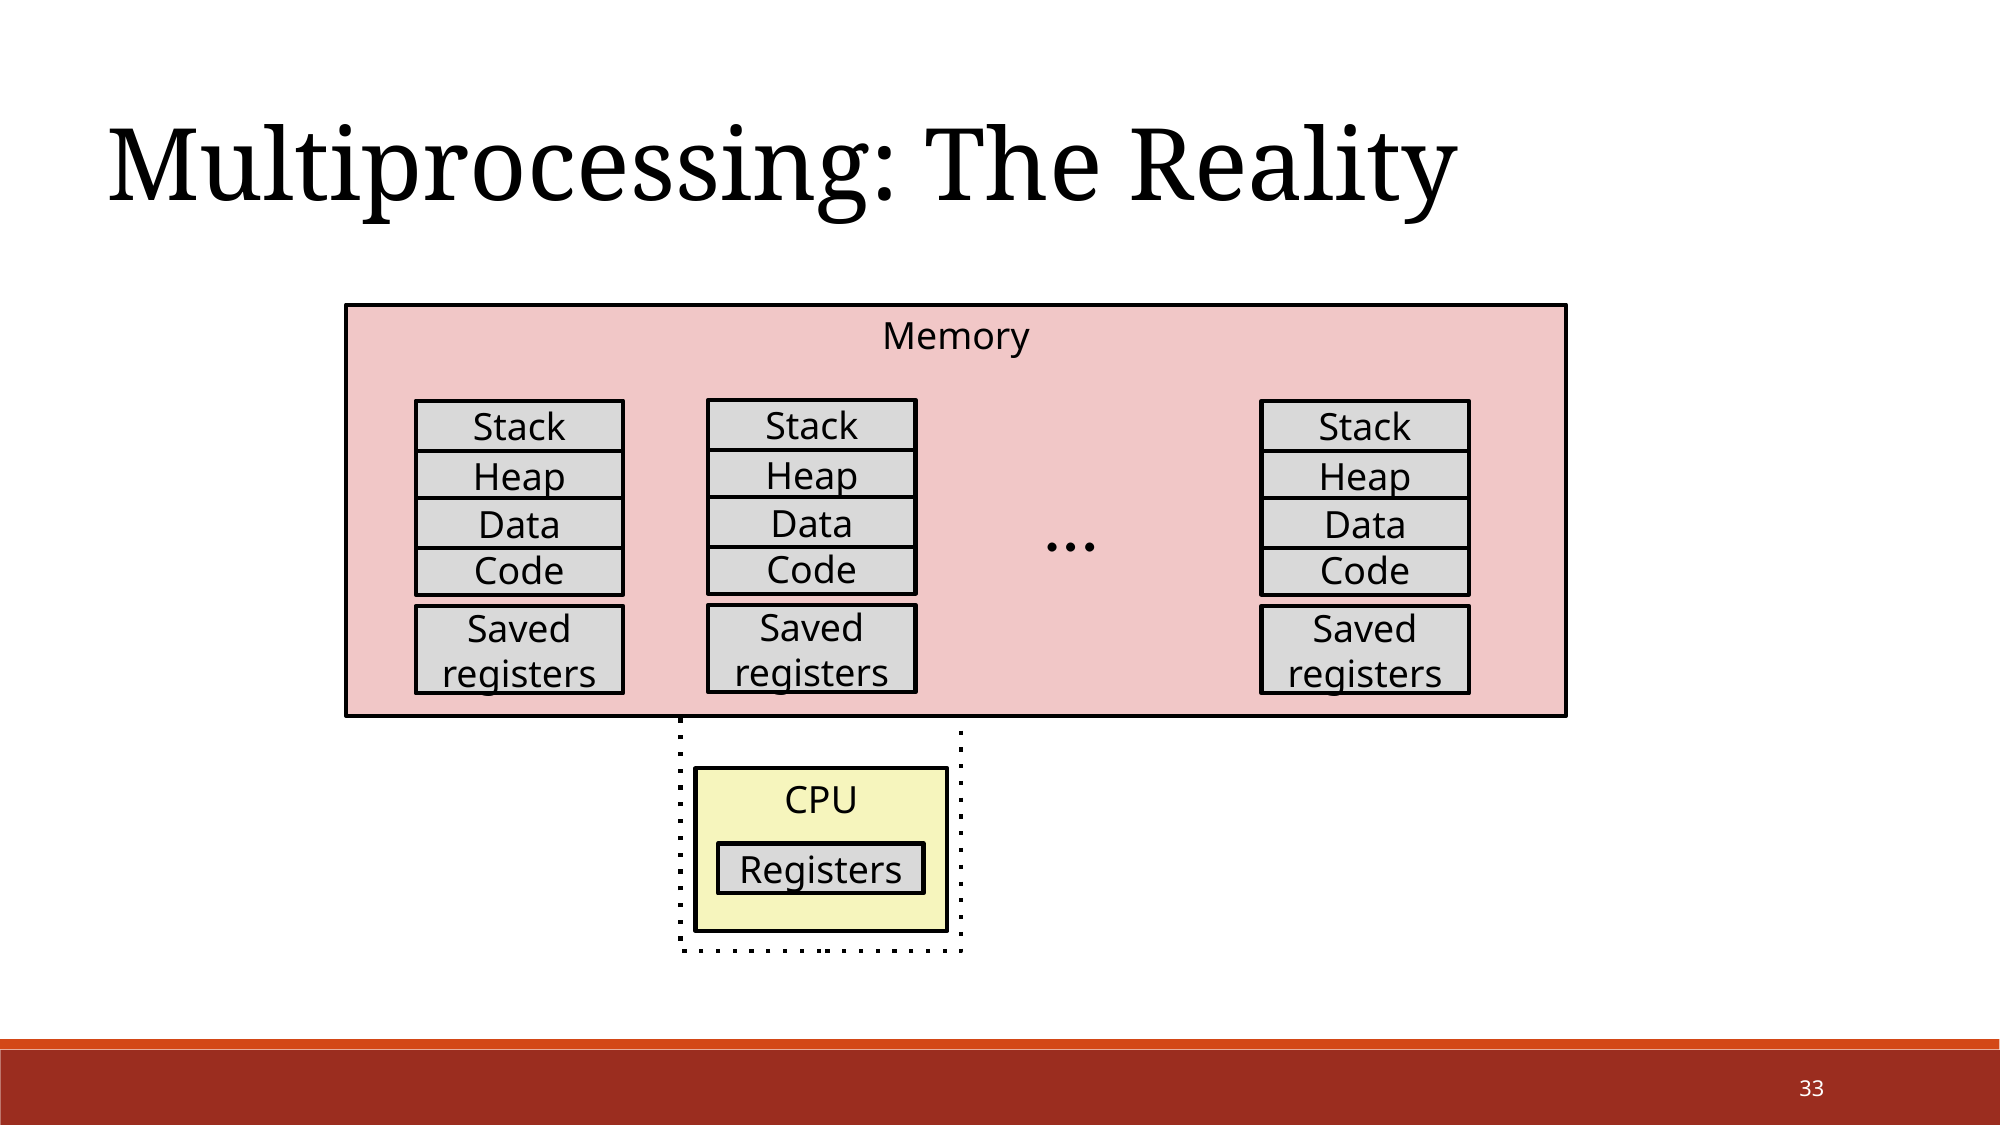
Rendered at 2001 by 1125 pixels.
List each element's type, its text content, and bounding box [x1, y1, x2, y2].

text_box Heap [415, 450, 623, 498]
text_box Saved registers [1261, 605, 1469, 694]
text_box Heap [1261, 450, 1469, 498]
text_box … [1030, 469, 1113, 574]
text_box Multiprocessing: The Reality [91, 113, 1961, 208]
text_box Stack [1261, 400, 1469, 450]
text_box Code [415, 549, 623, 595]
text_box [680, 715, 961, 952]
text_box Data [415, 498, 623, 549]
text_box Data [1261, 498, 1469, 549]
text_box [128, 510, 1544, 1125]
slide_number 33 [1624, 1059, 1840, 1120]
text_box Heap [708, 449, 916, 497]
text_box Stack [415, 400, 623, 450]
text_box Saved registers [708, 604, 916, 693]
text_box Code [1261, 549, 1469, 595]
text_box Memory [346, 304, 1566, 716]
text_box Data [708, 497, 916, 548]
text_box Saved registers [415, 605, 623, 694]
text_box Stack [708, 399, 916, 449]
text_box Code [708, 548, 916, 594]
